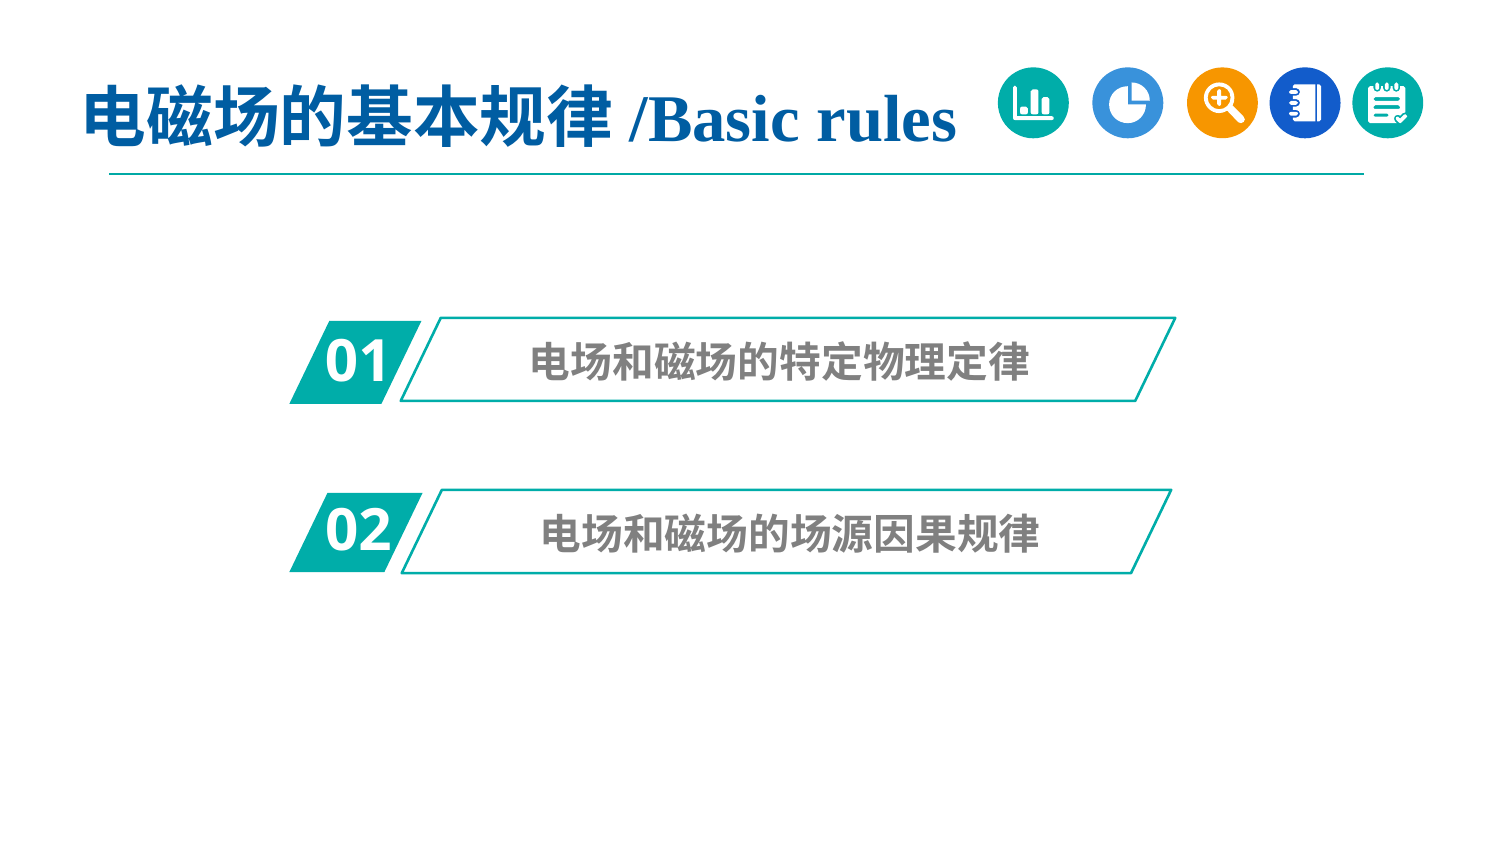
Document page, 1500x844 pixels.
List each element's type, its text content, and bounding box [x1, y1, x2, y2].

text_box 电磁场的基本规律/Basic rules [64, 66, 1247, 162]
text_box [1186, 67, 1259, 139]
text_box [288, 315, 1176, 411]
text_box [997, 67, 1070, 139]
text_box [1352, 67, 1424, 139]
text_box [1092, 67, 1164, 139]
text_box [288, 484, 1172, 576]
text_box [1269, 67, 1341, 139]
